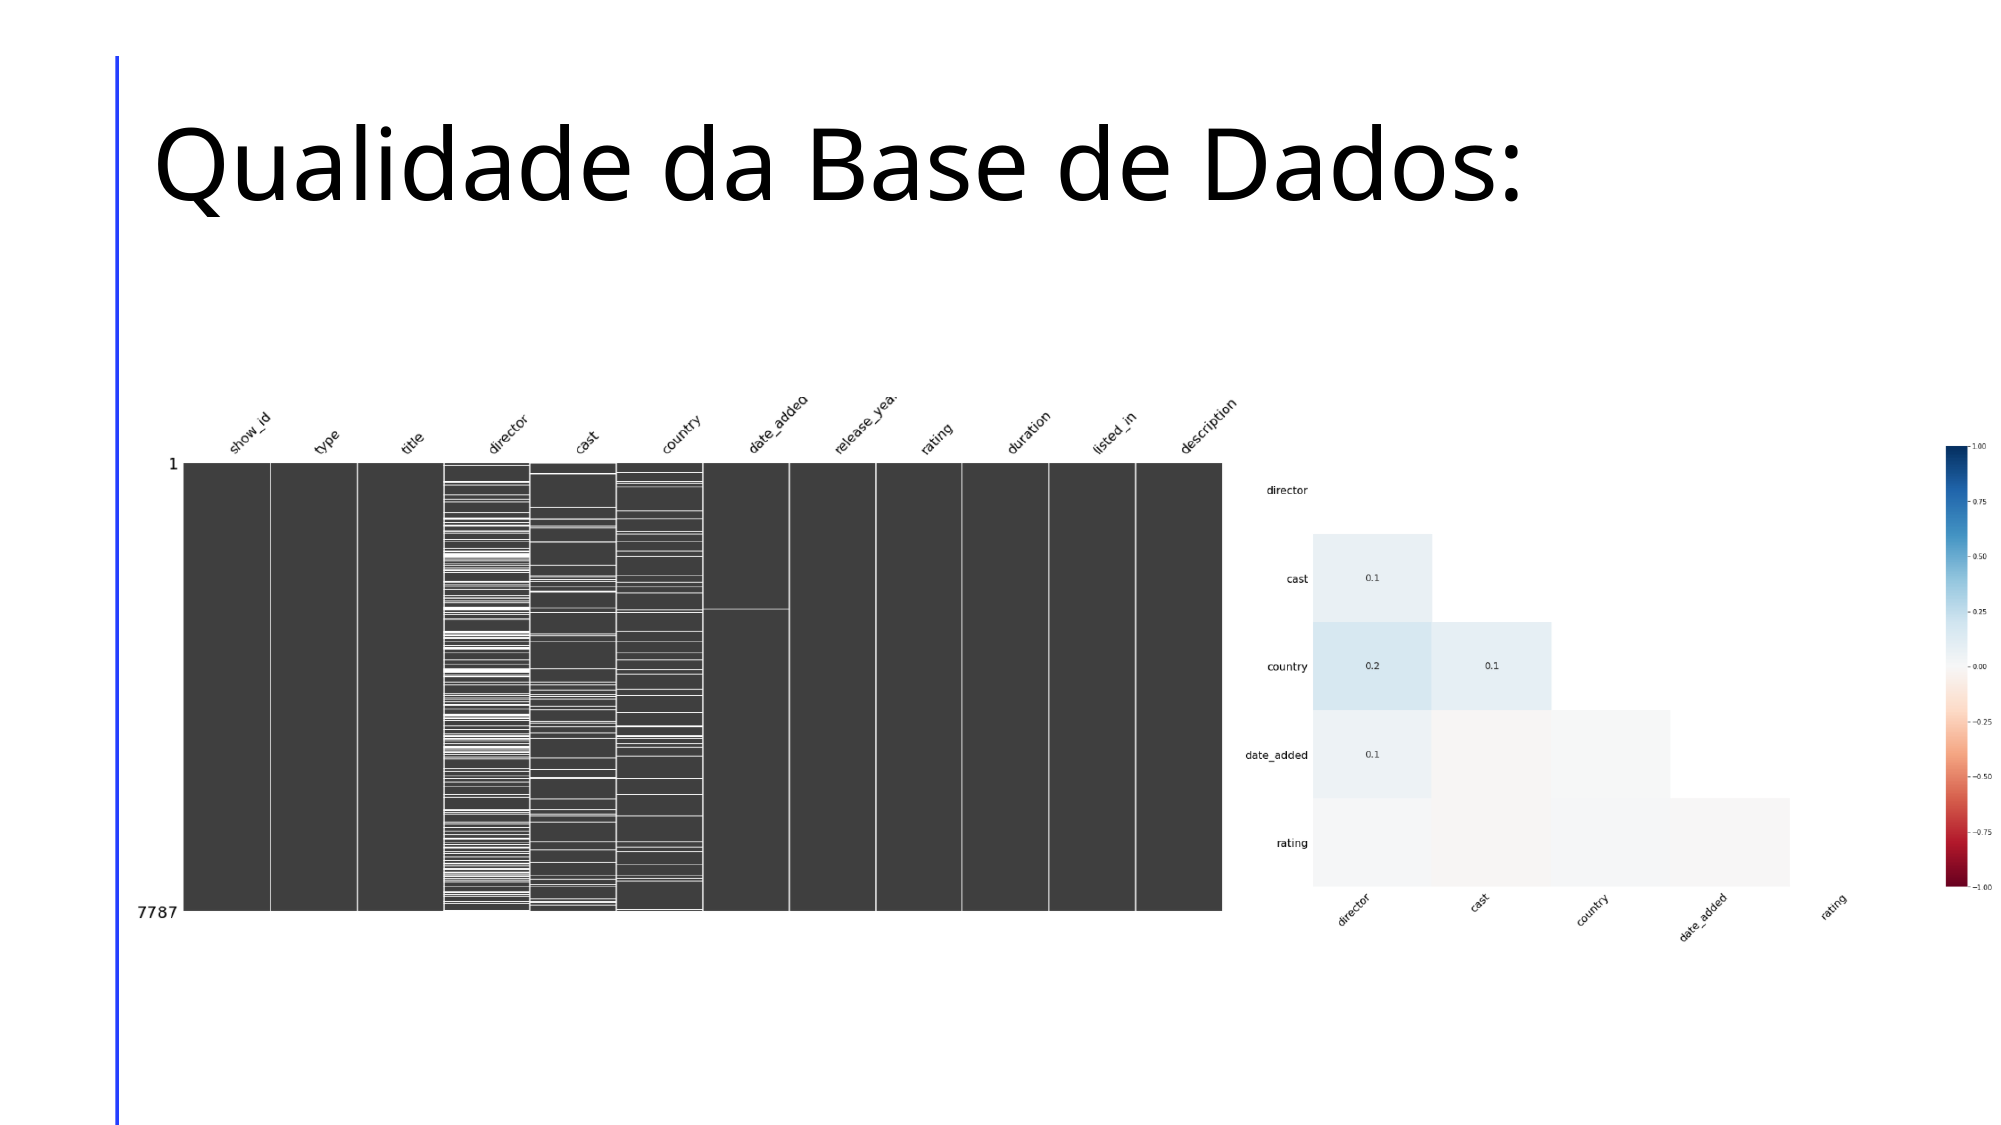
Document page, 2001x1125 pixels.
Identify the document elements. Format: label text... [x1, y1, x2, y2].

title Qualidade da Base de Dados: [137, 59, 1863, 278]
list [130, 393, 1390, 927]
picture [1239, 443, 2000, 953]
